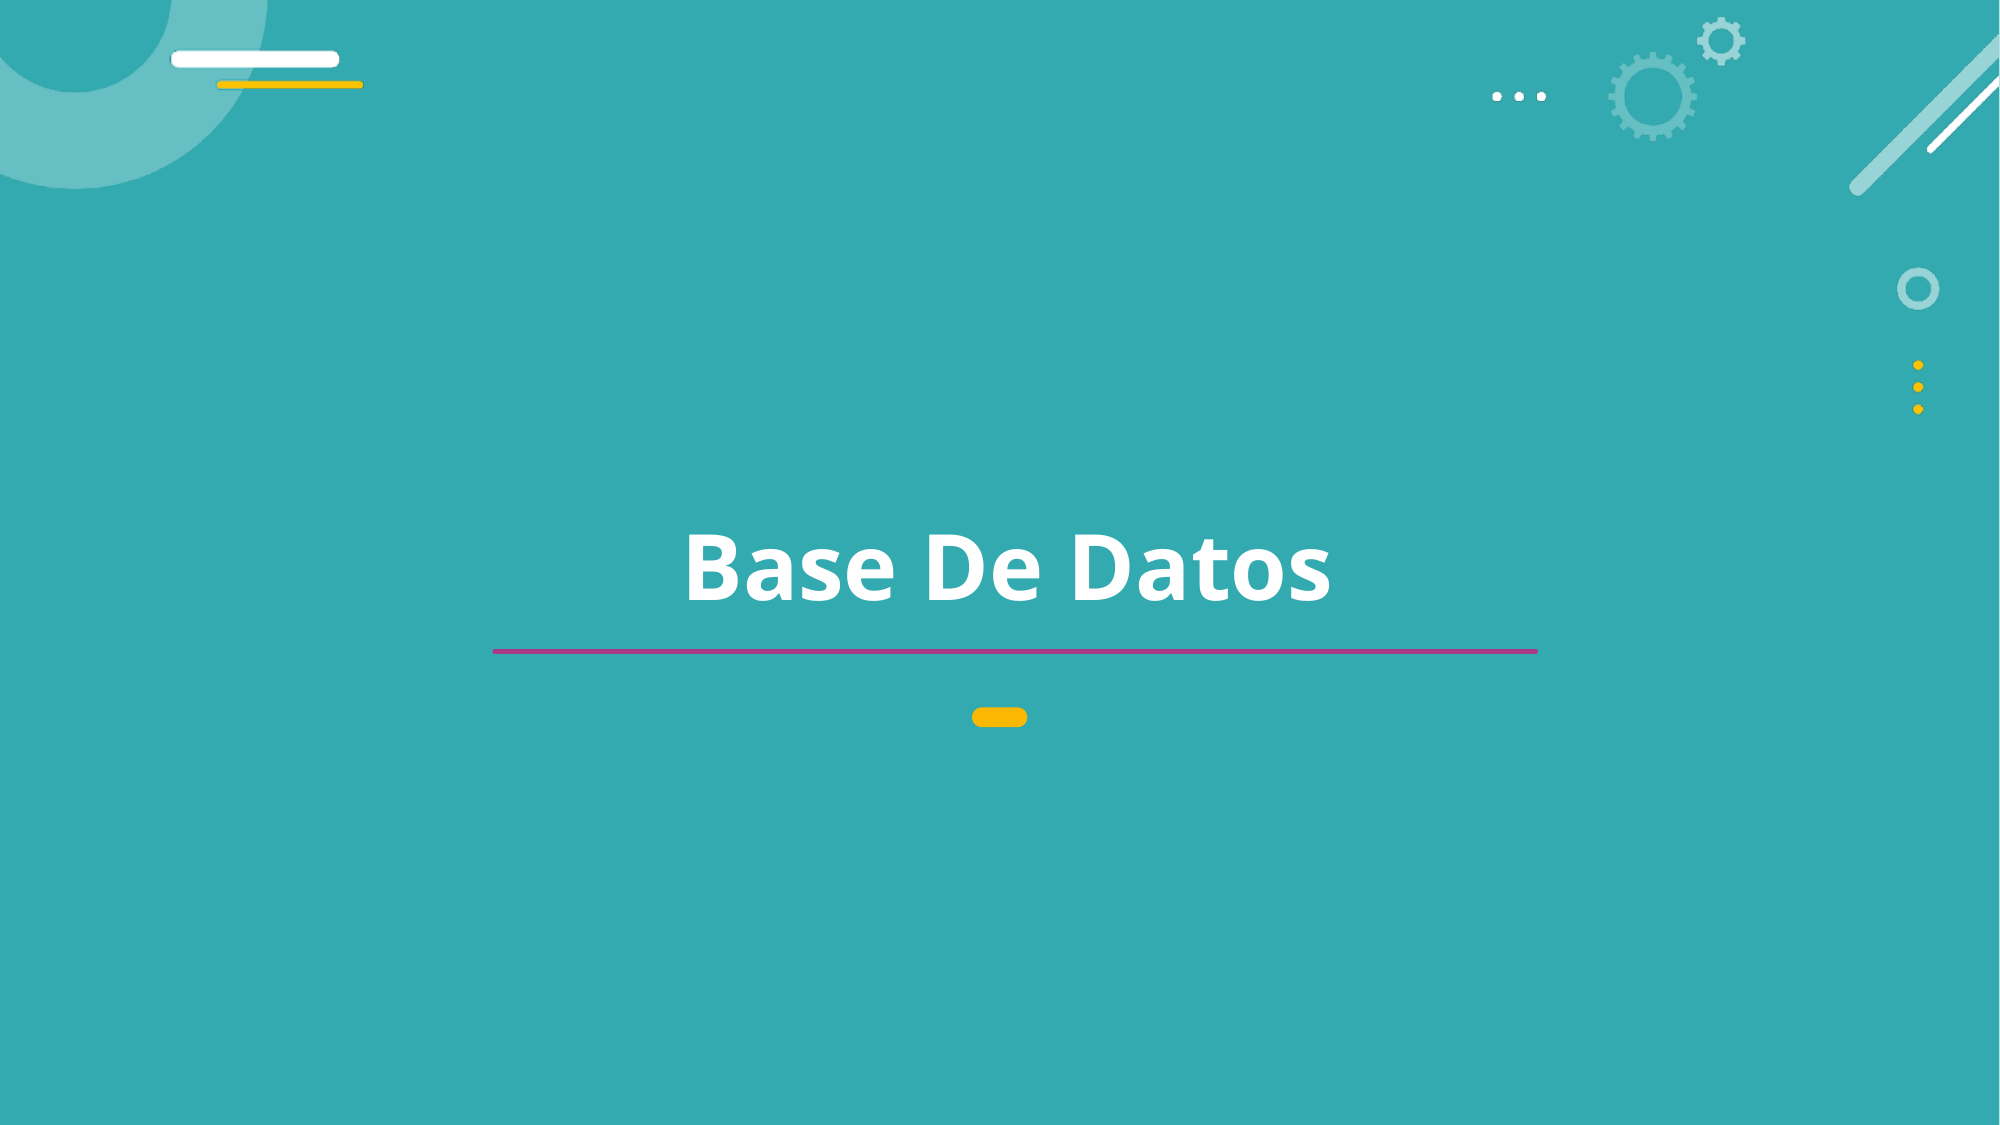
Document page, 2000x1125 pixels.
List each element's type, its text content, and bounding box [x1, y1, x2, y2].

text_box [972, 707, 1028, 728]
picture [0, 0, 2000, 430]
text_box Base De Datos [479, 501, 1536, 628]
text_box [0, 439, 2000, 1125]
